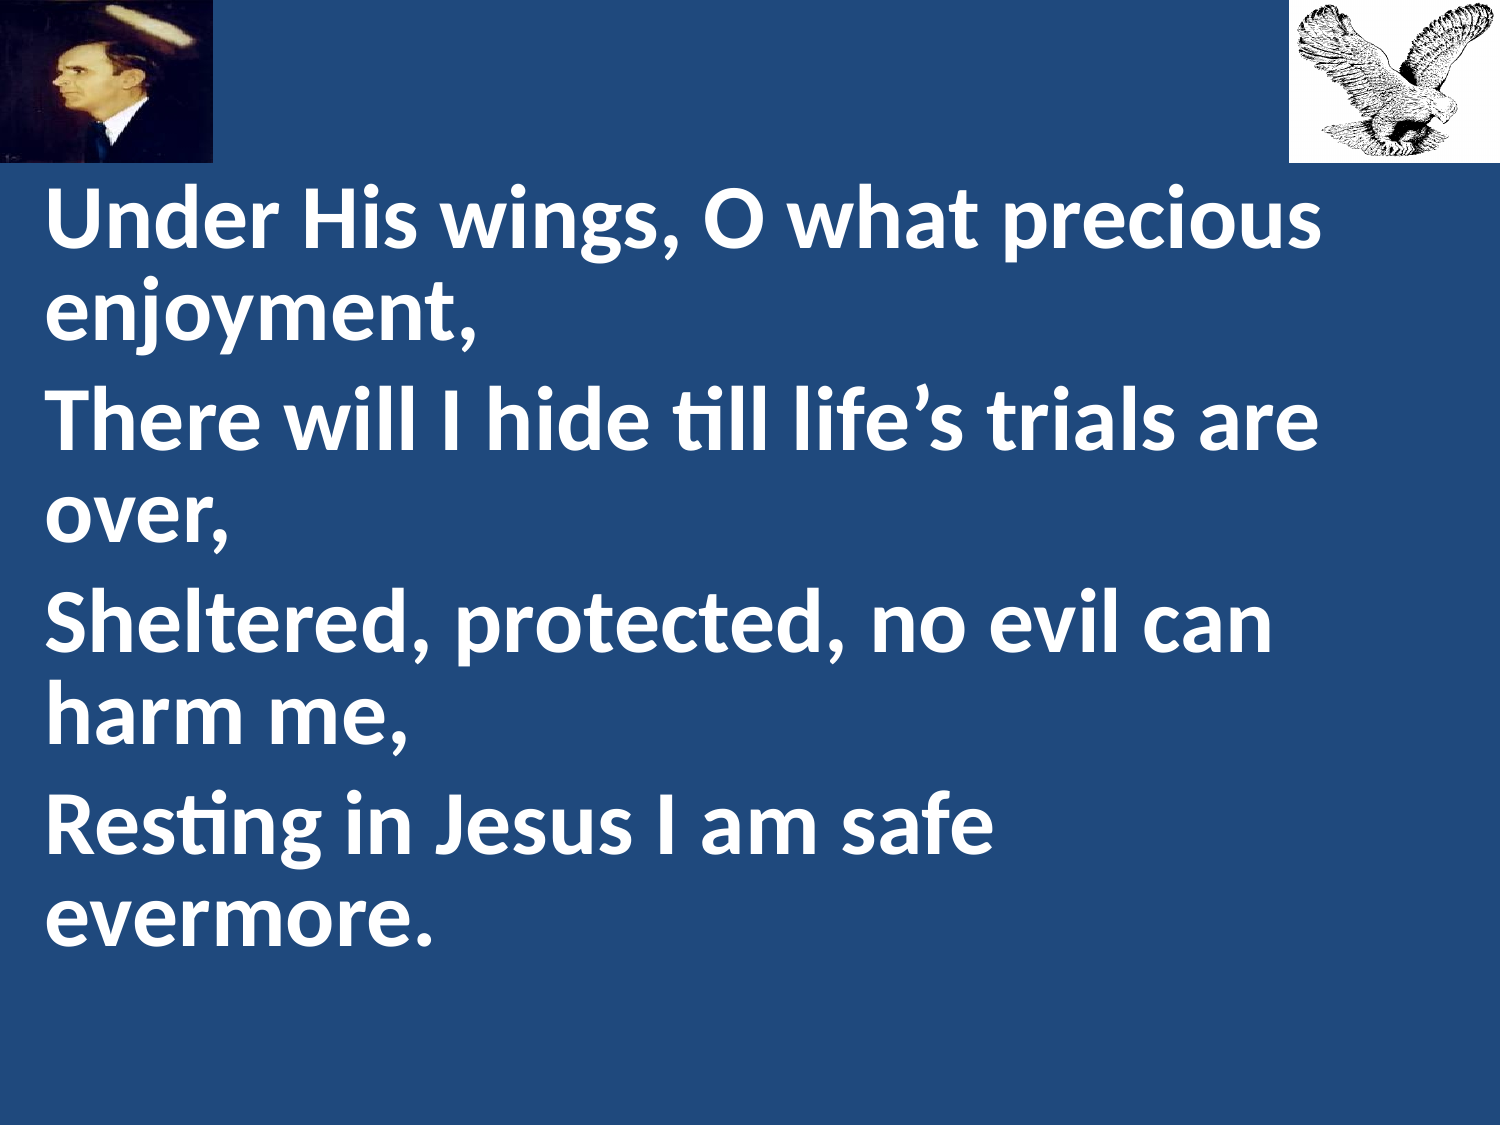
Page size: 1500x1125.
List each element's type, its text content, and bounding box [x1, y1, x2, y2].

picture [0, 0, 213, 163]
list Under His wings, O what precious enjoyment, There will I hide till life’s trials are over, Sheltered, protected, no evil can harm me, Resting in Jesus I am safe evermore. [29, 172, 1380, 1083]
picture [1288, 0, 1500, 163]
